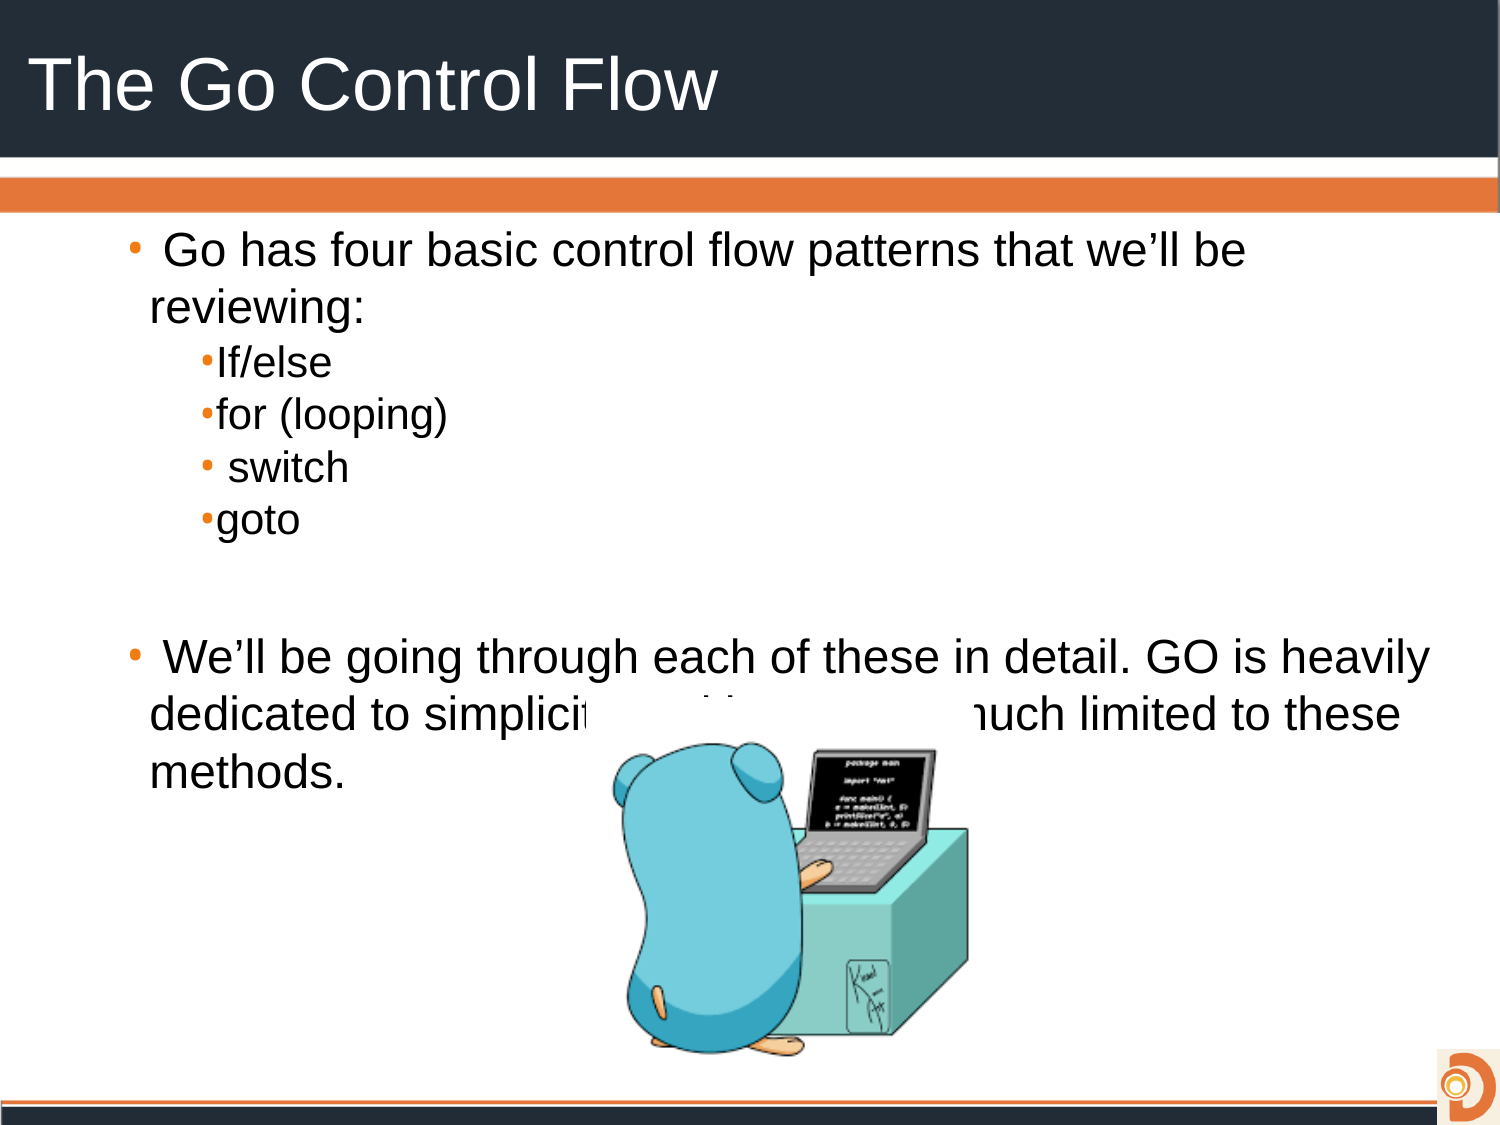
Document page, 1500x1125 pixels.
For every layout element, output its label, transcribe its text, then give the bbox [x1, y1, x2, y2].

list Go has four basic control flow patterns that we’ll be reviewing: If/else for (looping) switch goto We’ll be going through each of these in detail. GO is heavily dedicated to simplicity and has pretty much limited to these methods. [12, 203, 1488, 892]
picture [0, 0, 1500, 213]
title The Go Control Flow [12, 24, 1488, 136]
picture [586, 697, 974, 1086]
picture [2, 1049, 1500, 1125]
